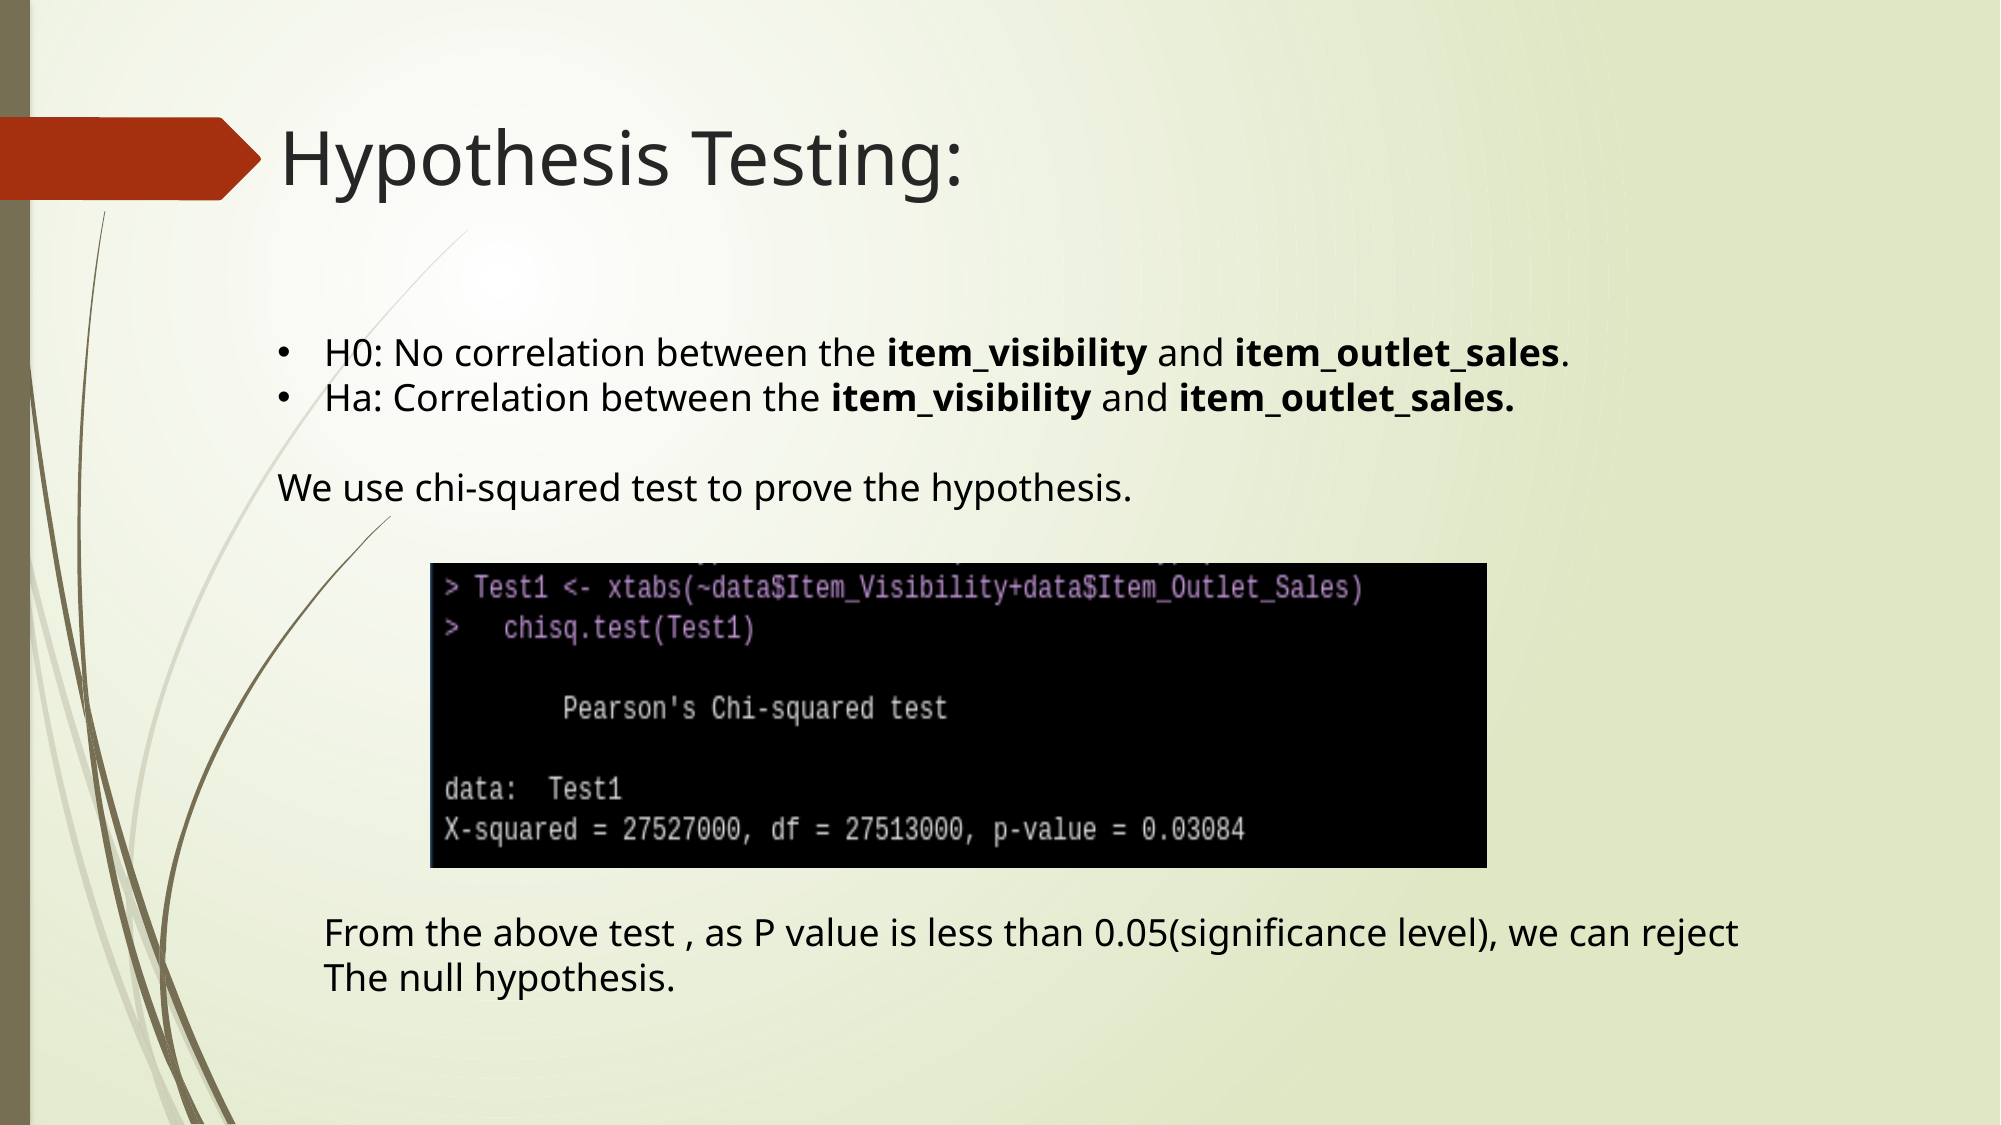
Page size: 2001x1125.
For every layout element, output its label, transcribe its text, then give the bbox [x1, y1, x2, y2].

picture [430, 563, 1487, 869]
title Hypothesis Testing: [264, 102, 1888, 239]
text_box From the above test , as P value is less than 0.05(significance level), we can reject The null hypothesis. [308, 901, 1756, 1007]
text_box H0: No correlation between the item_visibility and item_outlet_sales. Ha: Correlation between the item_visibility and item_outlet_sales. We use chi-squared test to prove the hypothesis. [262, 321, 1586, 562]
